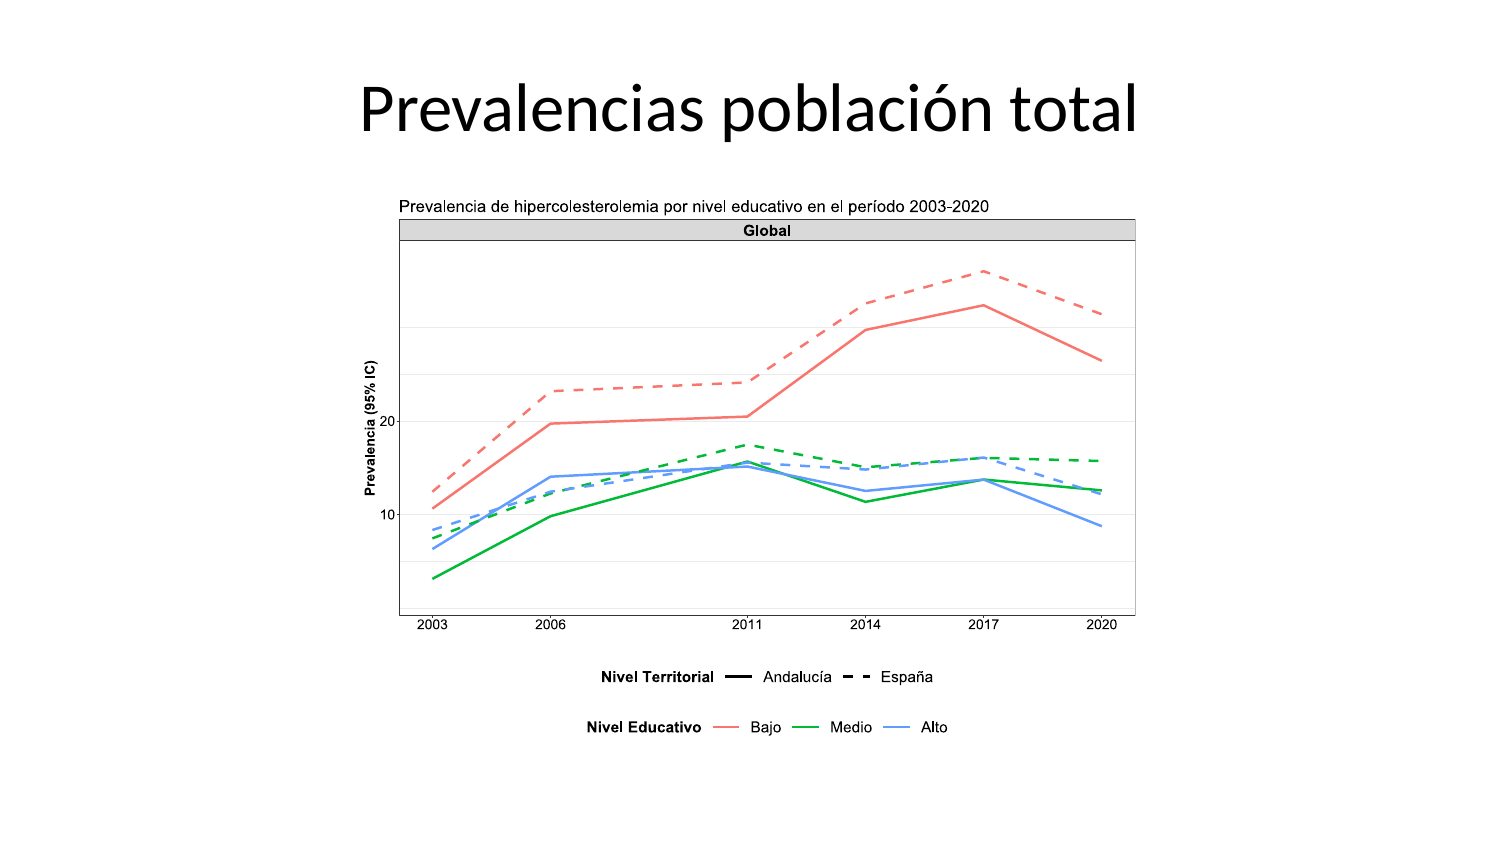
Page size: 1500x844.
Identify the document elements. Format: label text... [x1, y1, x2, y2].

title Prevalencias población total [75, 33, 1425, 175]
picture [360, 195, 1140, 753]
